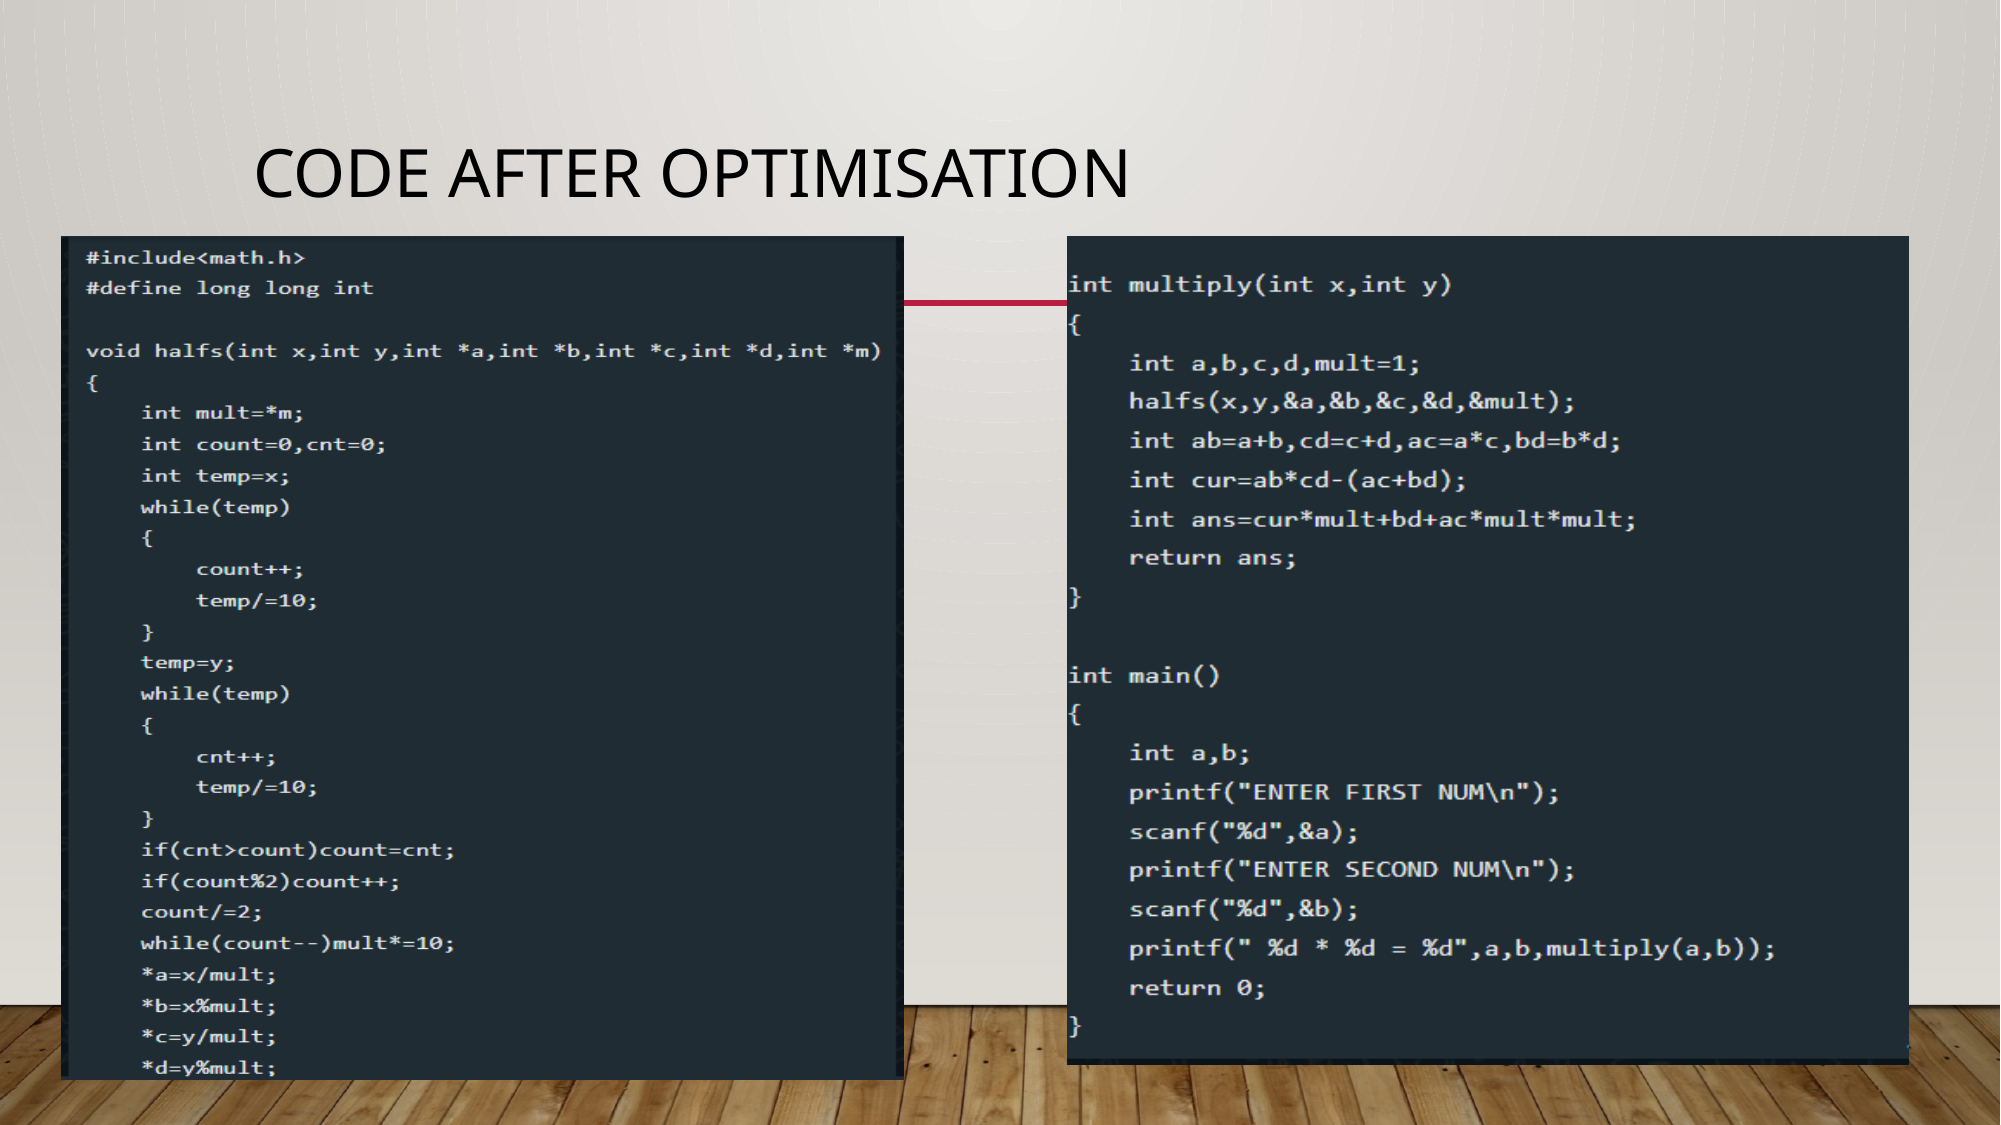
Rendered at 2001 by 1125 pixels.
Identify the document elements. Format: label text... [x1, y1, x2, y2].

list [61, 236, 904, 1081]
title Code after optimisation [238, 131, 1814, 305]
picture [0, 236, 2000, 1125]
